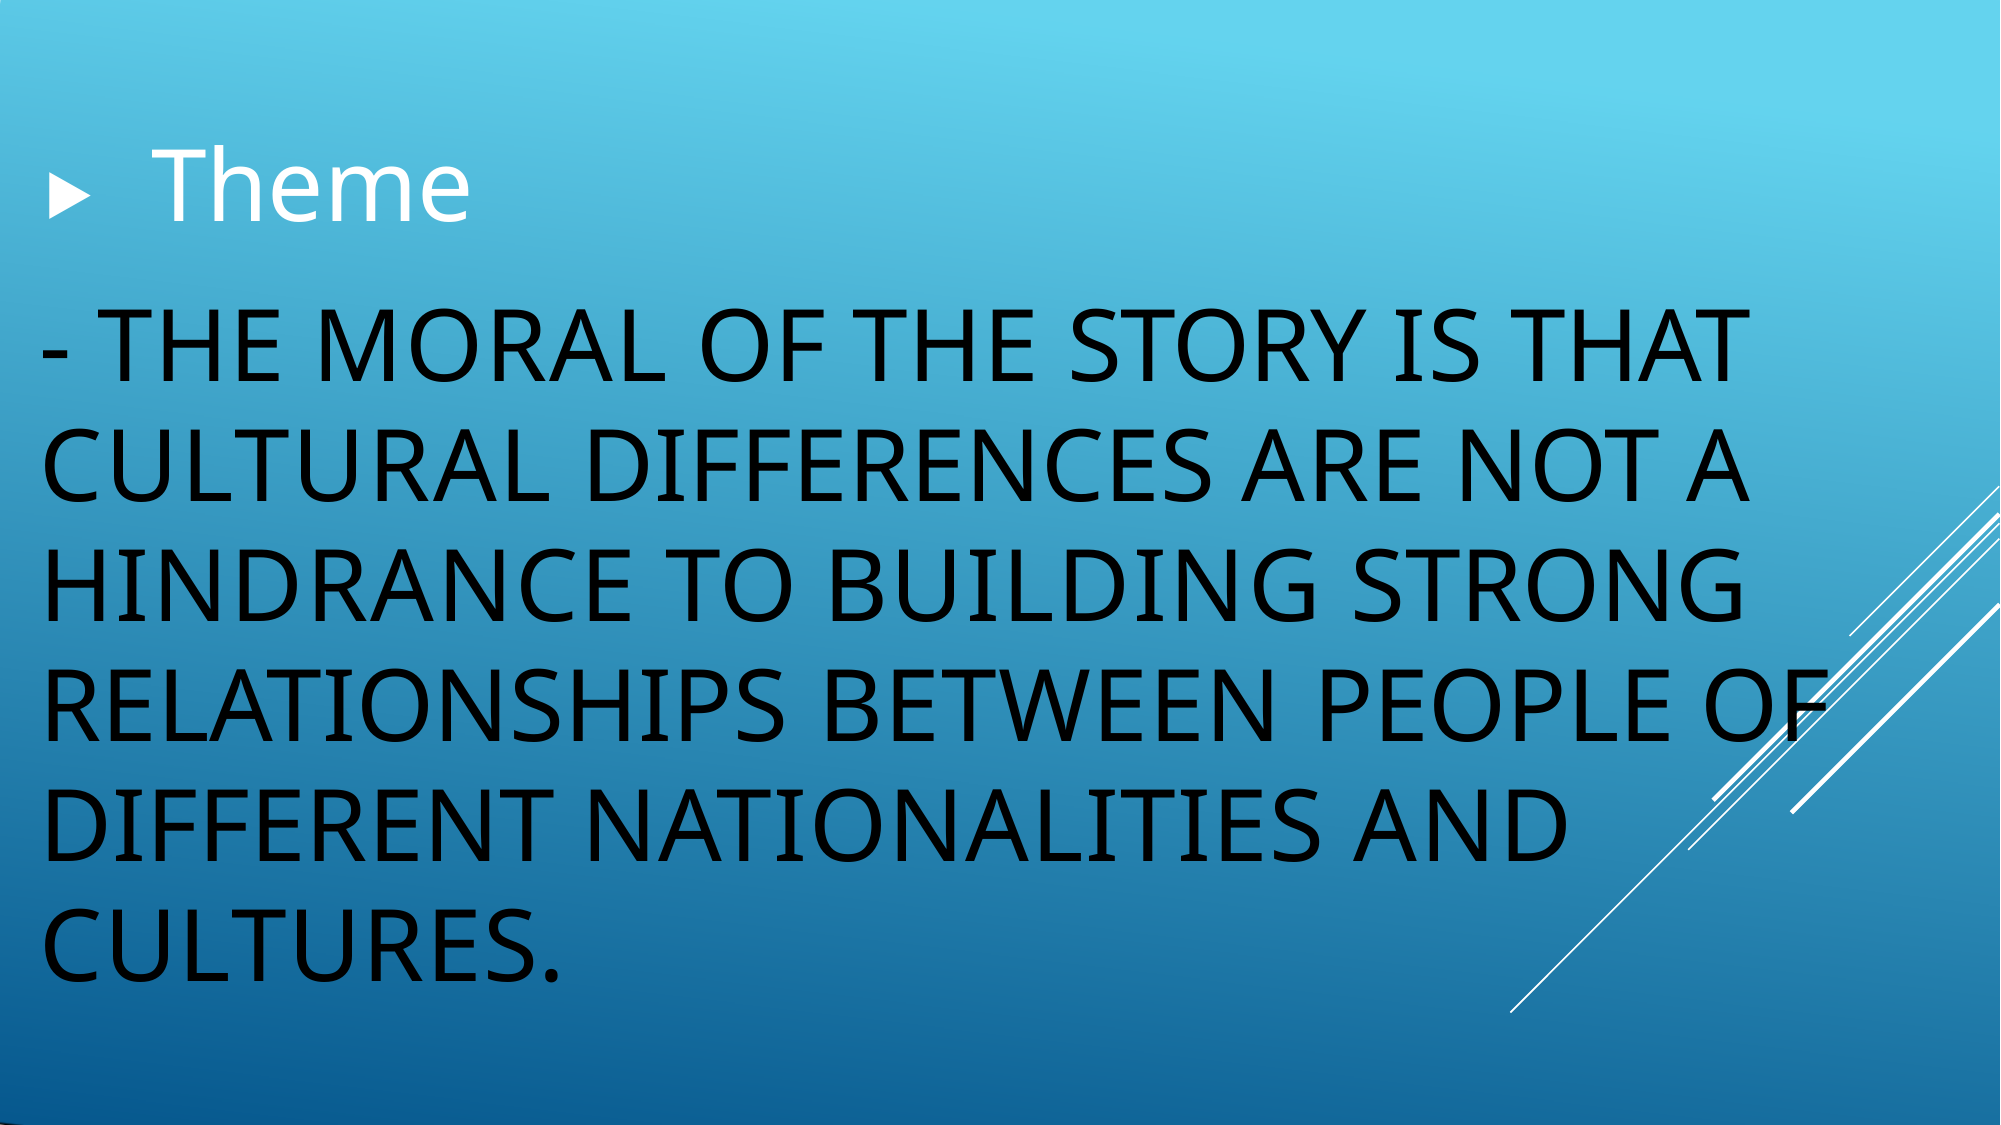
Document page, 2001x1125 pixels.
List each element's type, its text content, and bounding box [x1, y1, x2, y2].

picture [1895, 488, 2000, 614]
picture [1895, 525, 2000, 640]
picture [1895, 518, 2000, 625]
picture [1895, 541, 2000, 704]
text_box ⯈ Theme - THE MORAL OF THE STORY IS THAT CULTURAL DIFFERENCES ARE NOT A HINDRANCE TO BUILDING STRONG RELATIONSHIPS BETWEEN PEOPLE OF DIFFERENT NATIONALITIES AND CULTURES. [37, 78, 1895, 1002]
picture [0, 0, 2000, 1125]
